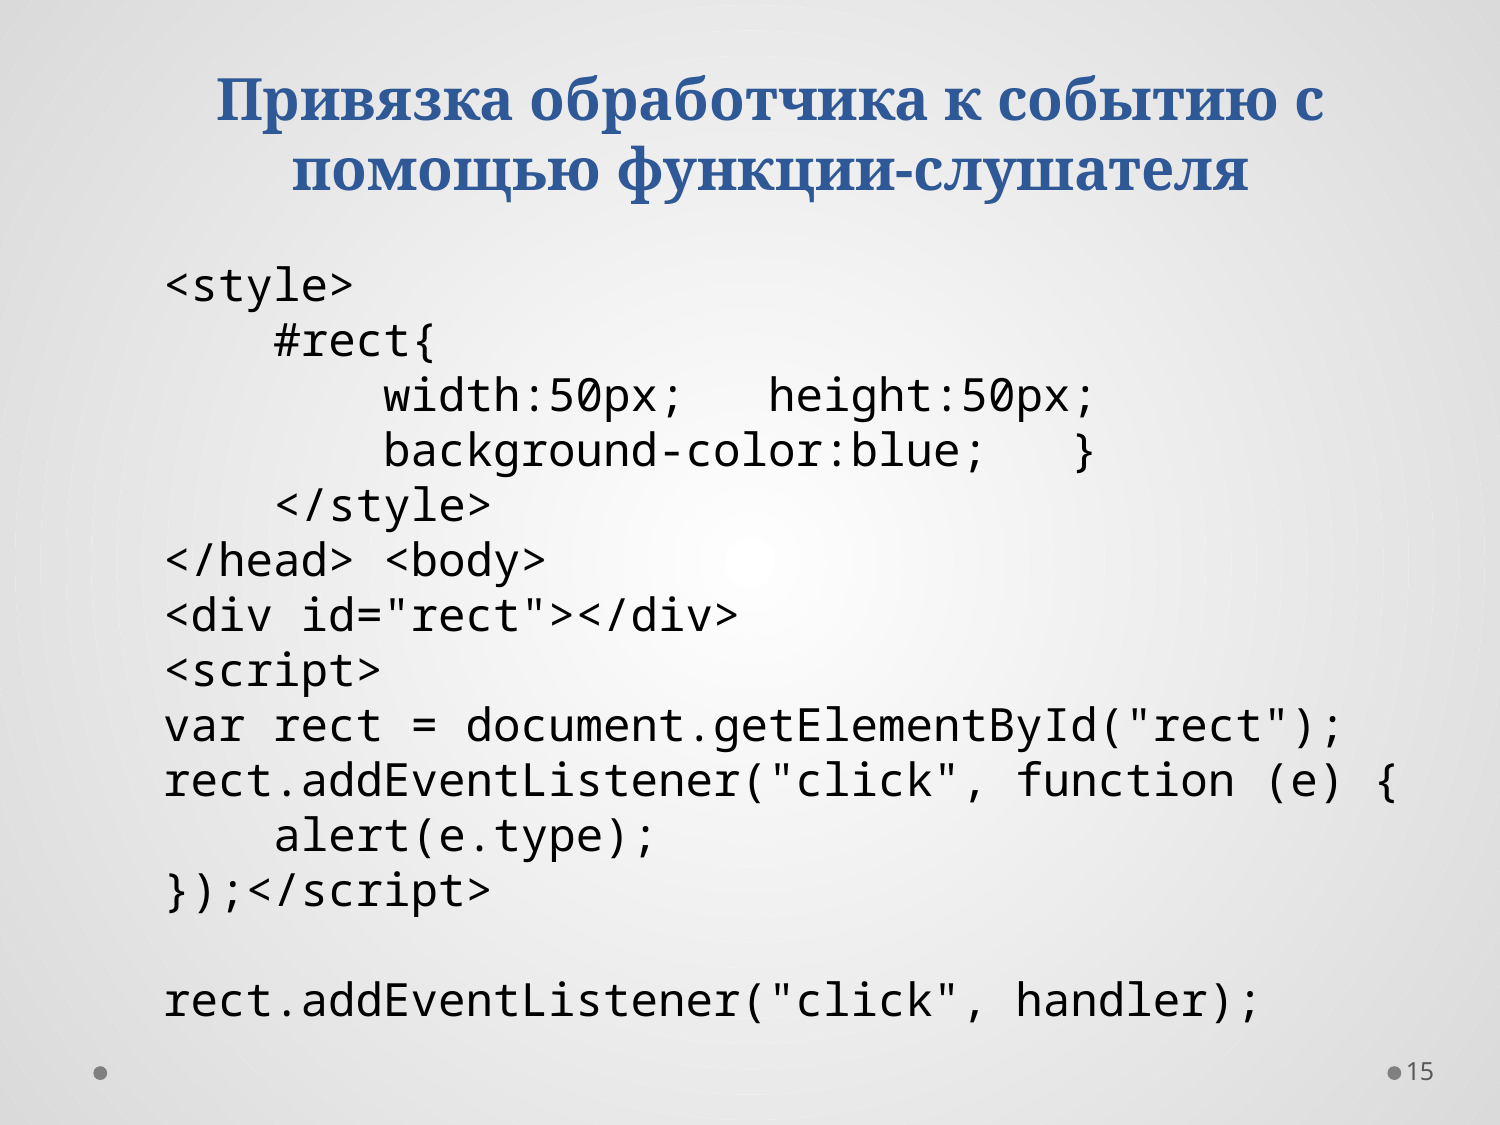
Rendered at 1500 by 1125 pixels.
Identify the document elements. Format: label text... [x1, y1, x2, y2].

slide_number 15 [1401, 1042, 1494, 1103]
text_box <style> #rect{ width:50px; height:50px; background-color:blue; } </style> </head> <body> <div id="rect"></div> <script> var rect = document.getElementById("rect"); rect.addEventListener("click", function (e) { alert(e.type); });</script> rect.addEventListener("click", handler); [89, 248, 1453, 1033]
text_box Привязка обработчика к событию с помощью функции-слушателя [118, 54, 1424, 210]
